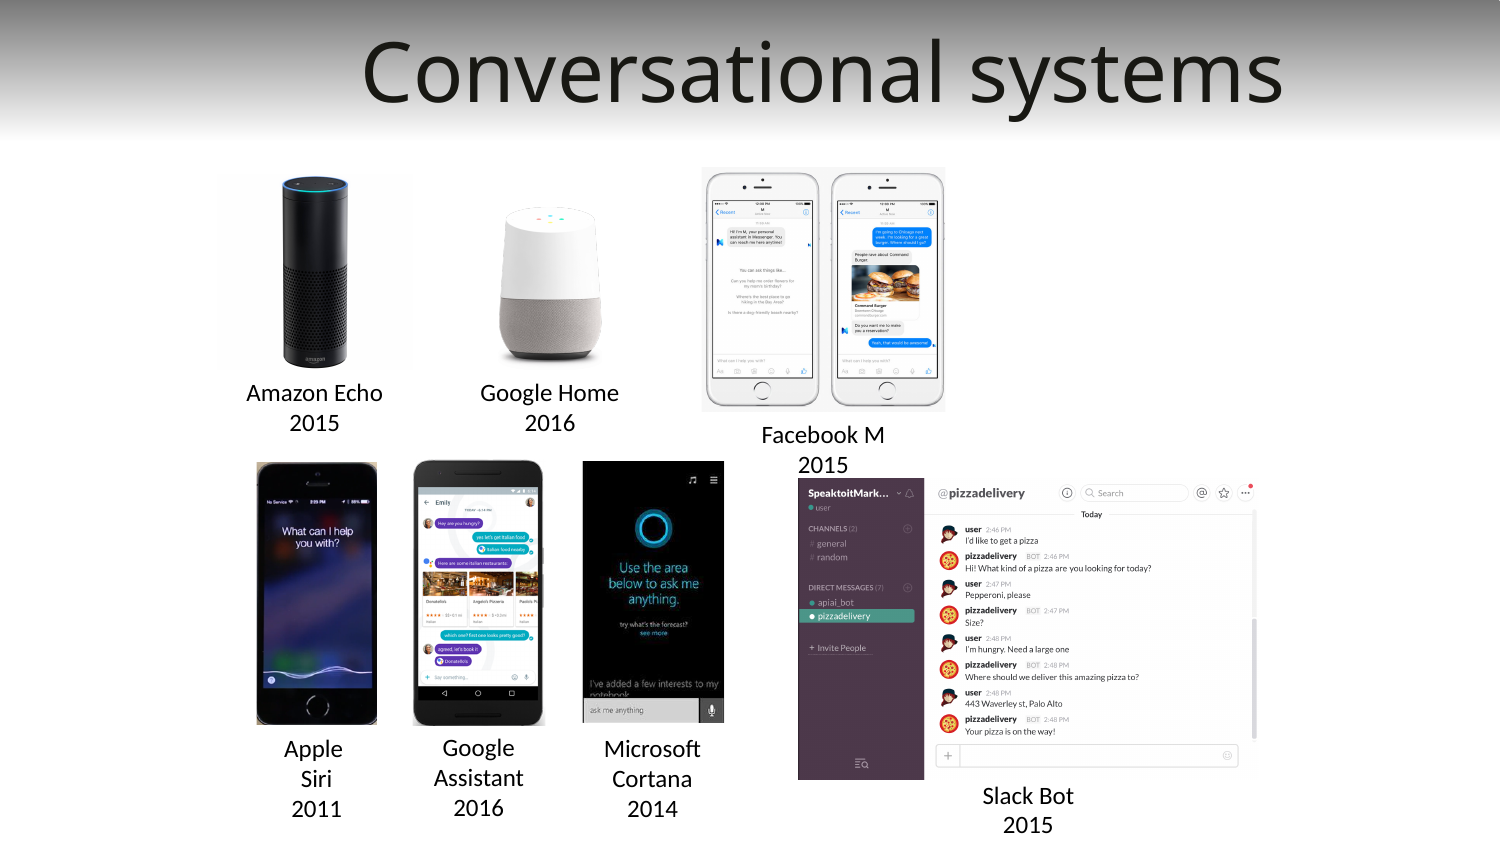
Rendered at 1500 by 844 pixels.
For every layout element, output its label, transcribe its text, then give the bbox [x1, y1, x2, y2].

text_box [211, 174, 419, 446]
text_box Slack Bot 2015 [925, 789, 1132, 844]
title Conversational systems [267, 24, 1380, 114]
text_box Microsoft Cortana 2014 [549, 725, 756, 831]
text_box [213, 462, 421, 832]
picture [412, 459, 546, 726]
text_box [446, 206, 654, 446]
picture [580, 461, 725, 724]
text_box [701, 167, 946, 488]
picture [798, 477, 1259, 781]
text_box Google Assistant 2016 [426, 728, 549, 830]
